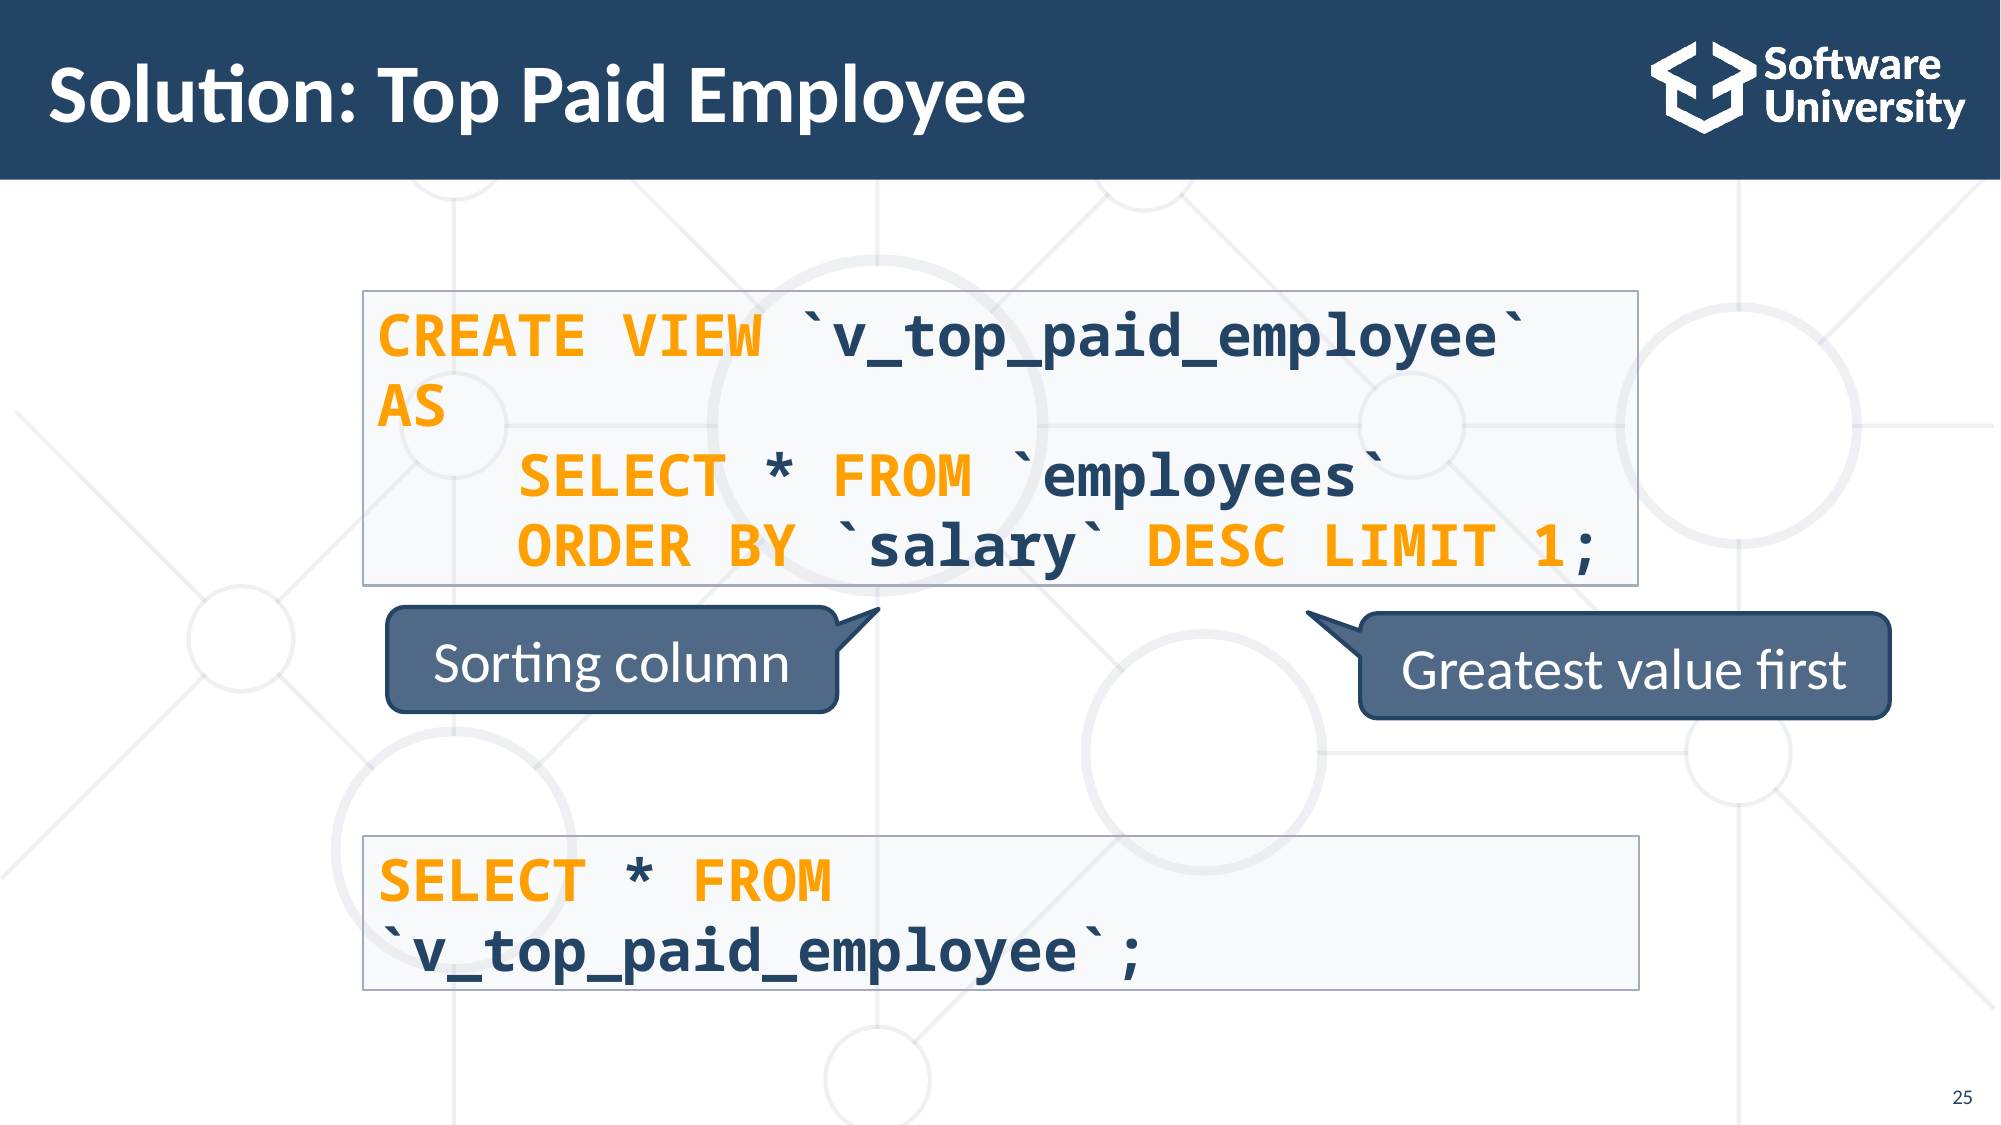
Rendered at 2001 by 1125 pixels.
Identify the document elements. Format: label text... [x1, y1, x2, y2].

text_box Greatest value first [1305, 610, 1892, 721]
text_box SELECT * FROM `v_top_paid_employee`; [363, 835, 1639, 991]
text_box CREATE VIEW `v_top_paid_employee` AS SELECT * FROM `employees` ORDER BY `salary` DESC LIMIT 1; [363, 290, 1639, 586]
picture [1651, 41, 1966, 134]
title Solution: Top Paid Employee [31, 16, 1625, 162]
text_box Sorting column [385, 604, 881, 715]
slide_number 25 [1927, 1067, 1989, 1117]
